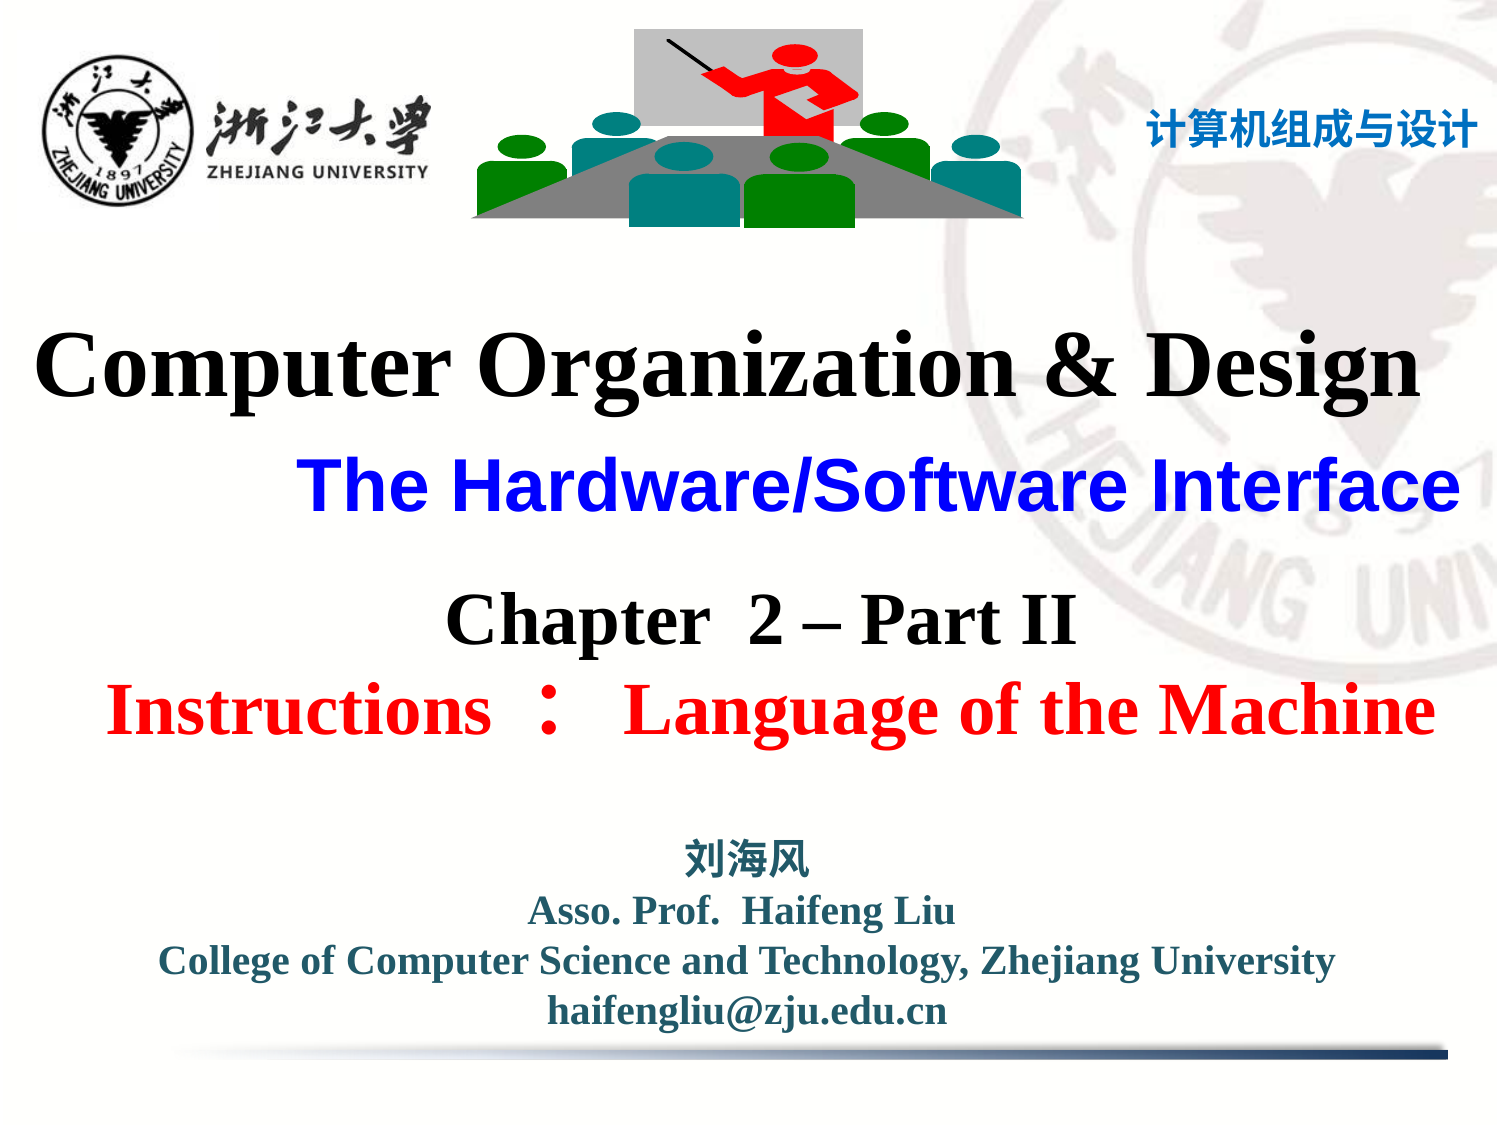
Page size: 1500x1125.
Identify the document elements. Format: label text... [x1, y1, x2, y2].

picture [3, 0, 1497, 1125]
text_box Chapter 2 – Part II Instructions ：Language of the Machine [48, 562, 1495, 758]
text_box 计算机组成与设计 [1029, 95, 1495, 161]
subtitle 刘海风 Asso. Prof. Haifeng Liu College of Computer Science and Technology, Zhejiang University haifengliu@zju.edu.cn [97, 825, 1398, 1050]
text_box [470, 27, 1025, 229]
title Computer Organization & Design The Hardware/Software Interface [17, 302, 1495, 528]
